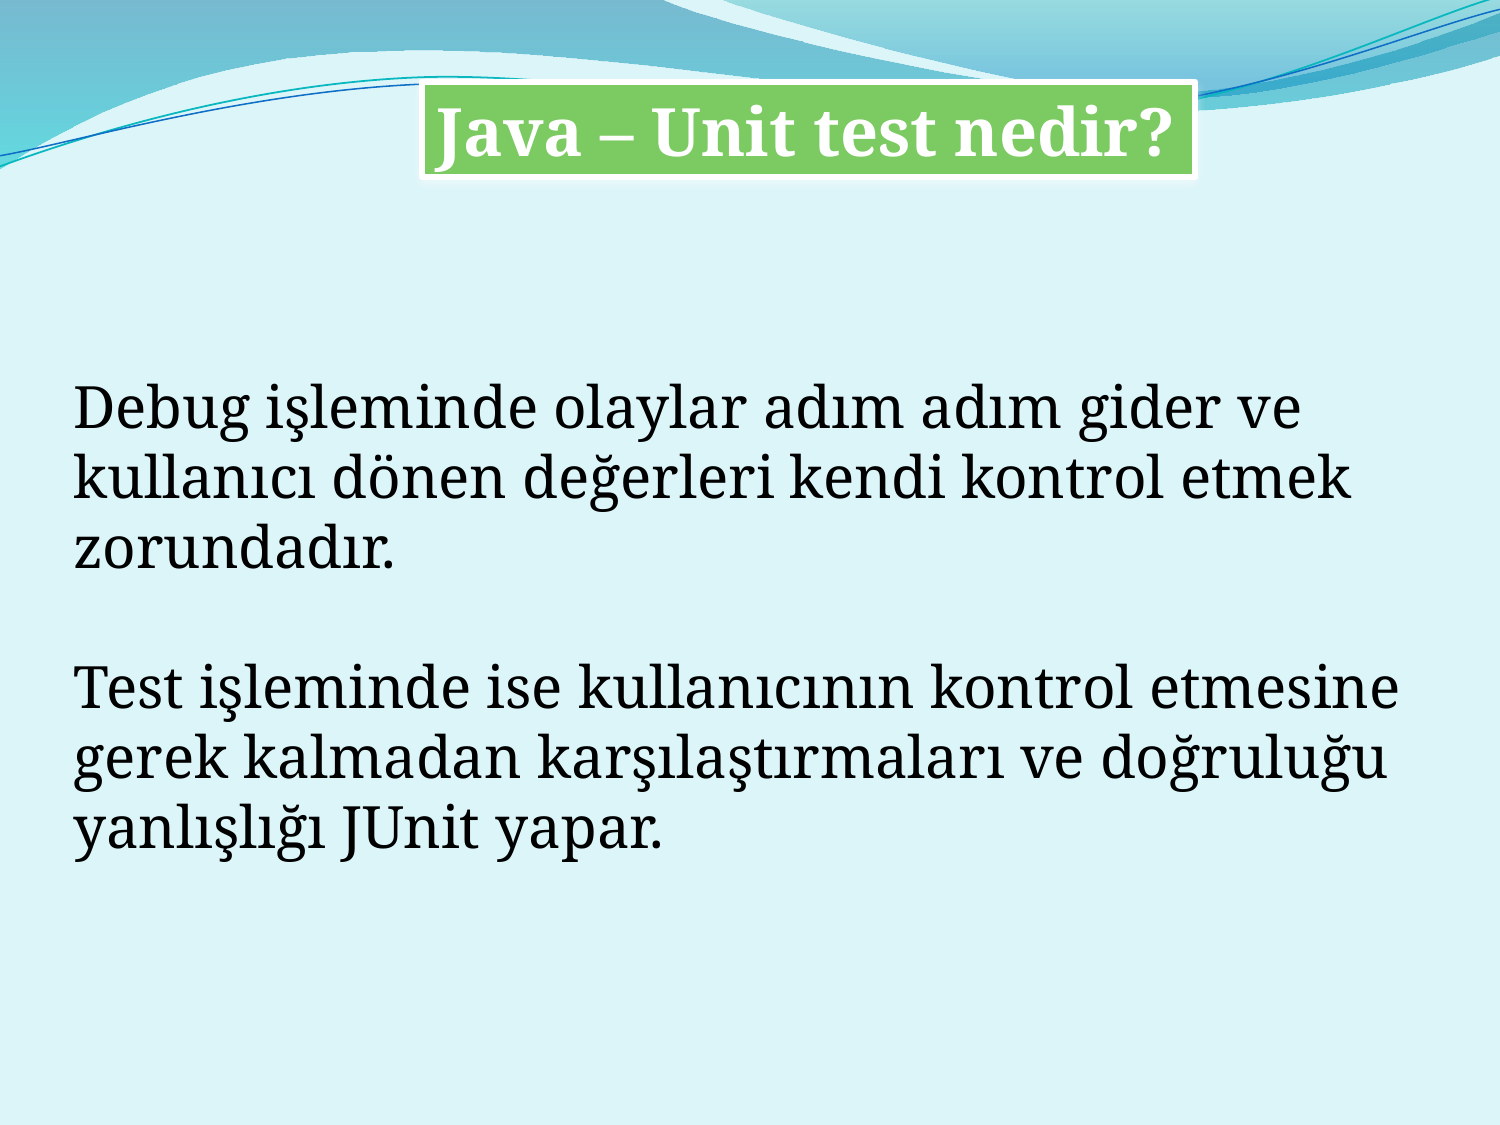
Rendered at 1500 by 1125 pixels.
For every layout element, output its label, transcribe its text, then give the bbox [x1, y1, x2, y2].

text_box Debug işleminde olaylar adım adım gider ve kullanıcı dönen değerleri kendi kontrol etmek zorundadır. Test işleminde ise kullanıcının kontrol etmesine gerek kalmadan karşılaştırmaları ve doğruluğu yanlışlığı JUnit yapar. [58, 363, 1453, 868]
text_box Java – Unit test nedir? [419, 79, 1198, 180]
